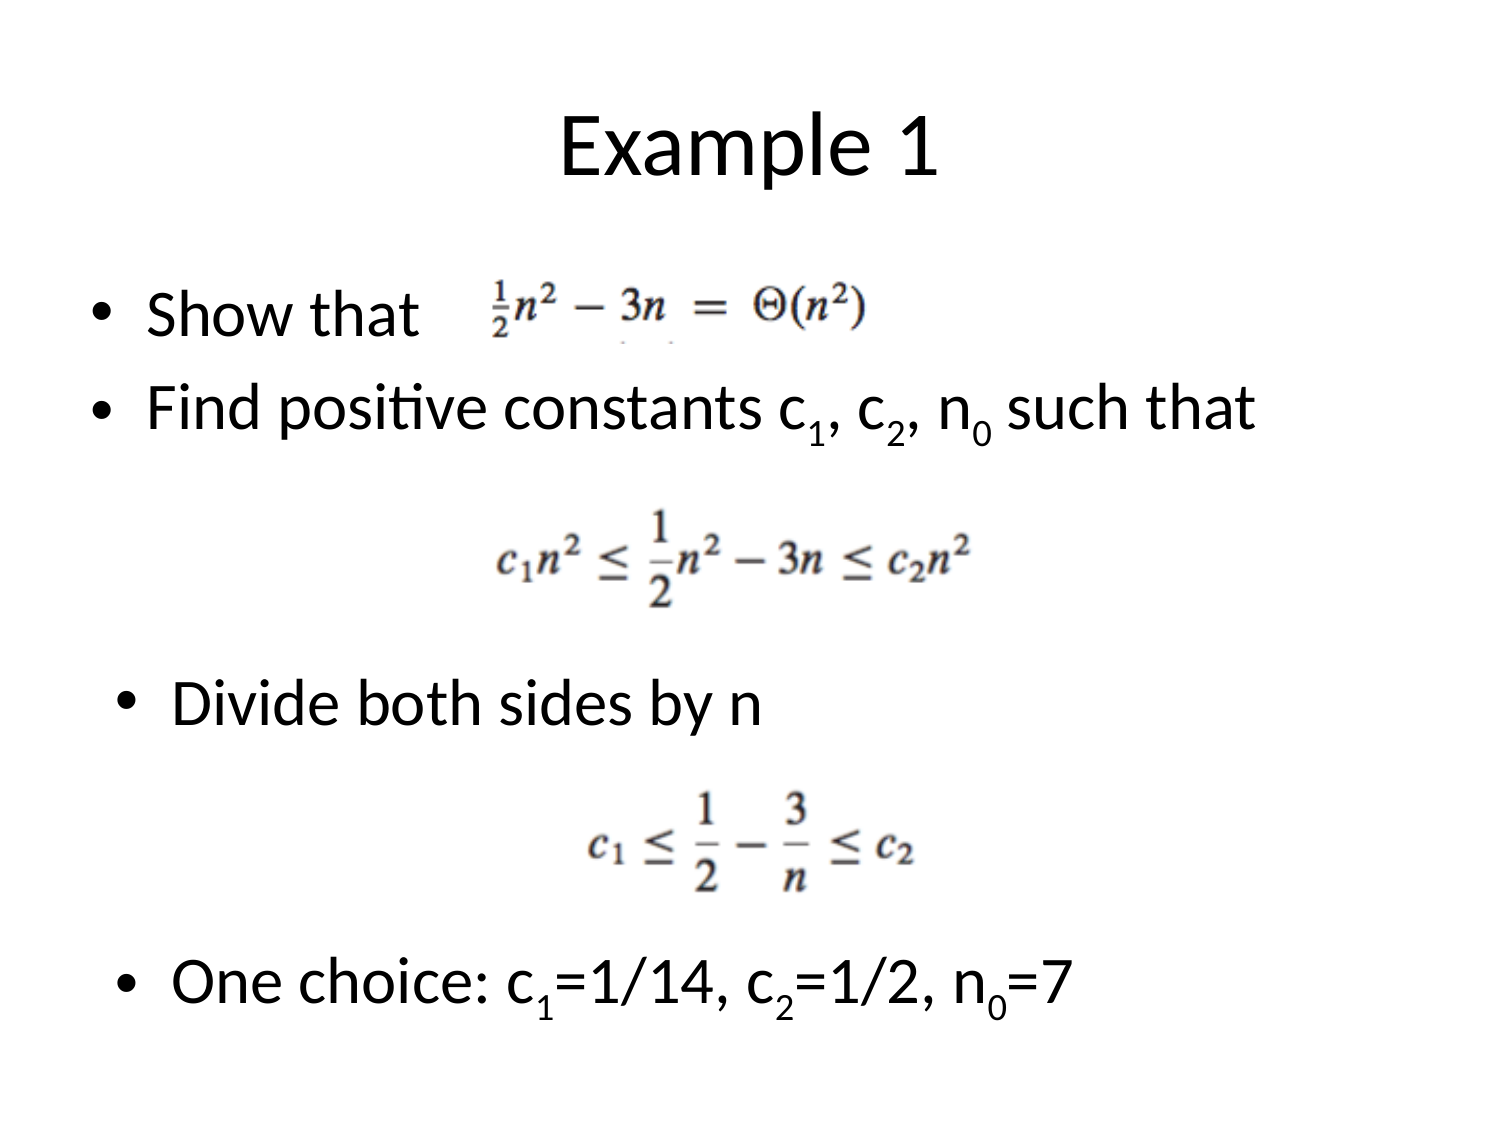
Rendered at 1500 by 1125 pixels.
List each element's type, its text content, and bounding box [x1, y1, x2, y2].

title Example 1 [75, 45, 1425, 233]
picture [485, 495, 1015, 628]
text_box Divide both sides by n [99, 651, 1450, 778]
text_box One choice: c1=1/14, c2=1/2, n0=7 [99, 929, 1450, 1056]
list Show that Find positive constants c1, c2, n0 such that [75, 262, 1425, 494]
picture [491, 276, 869, 344]
picture [570, 777, 928, 906]
